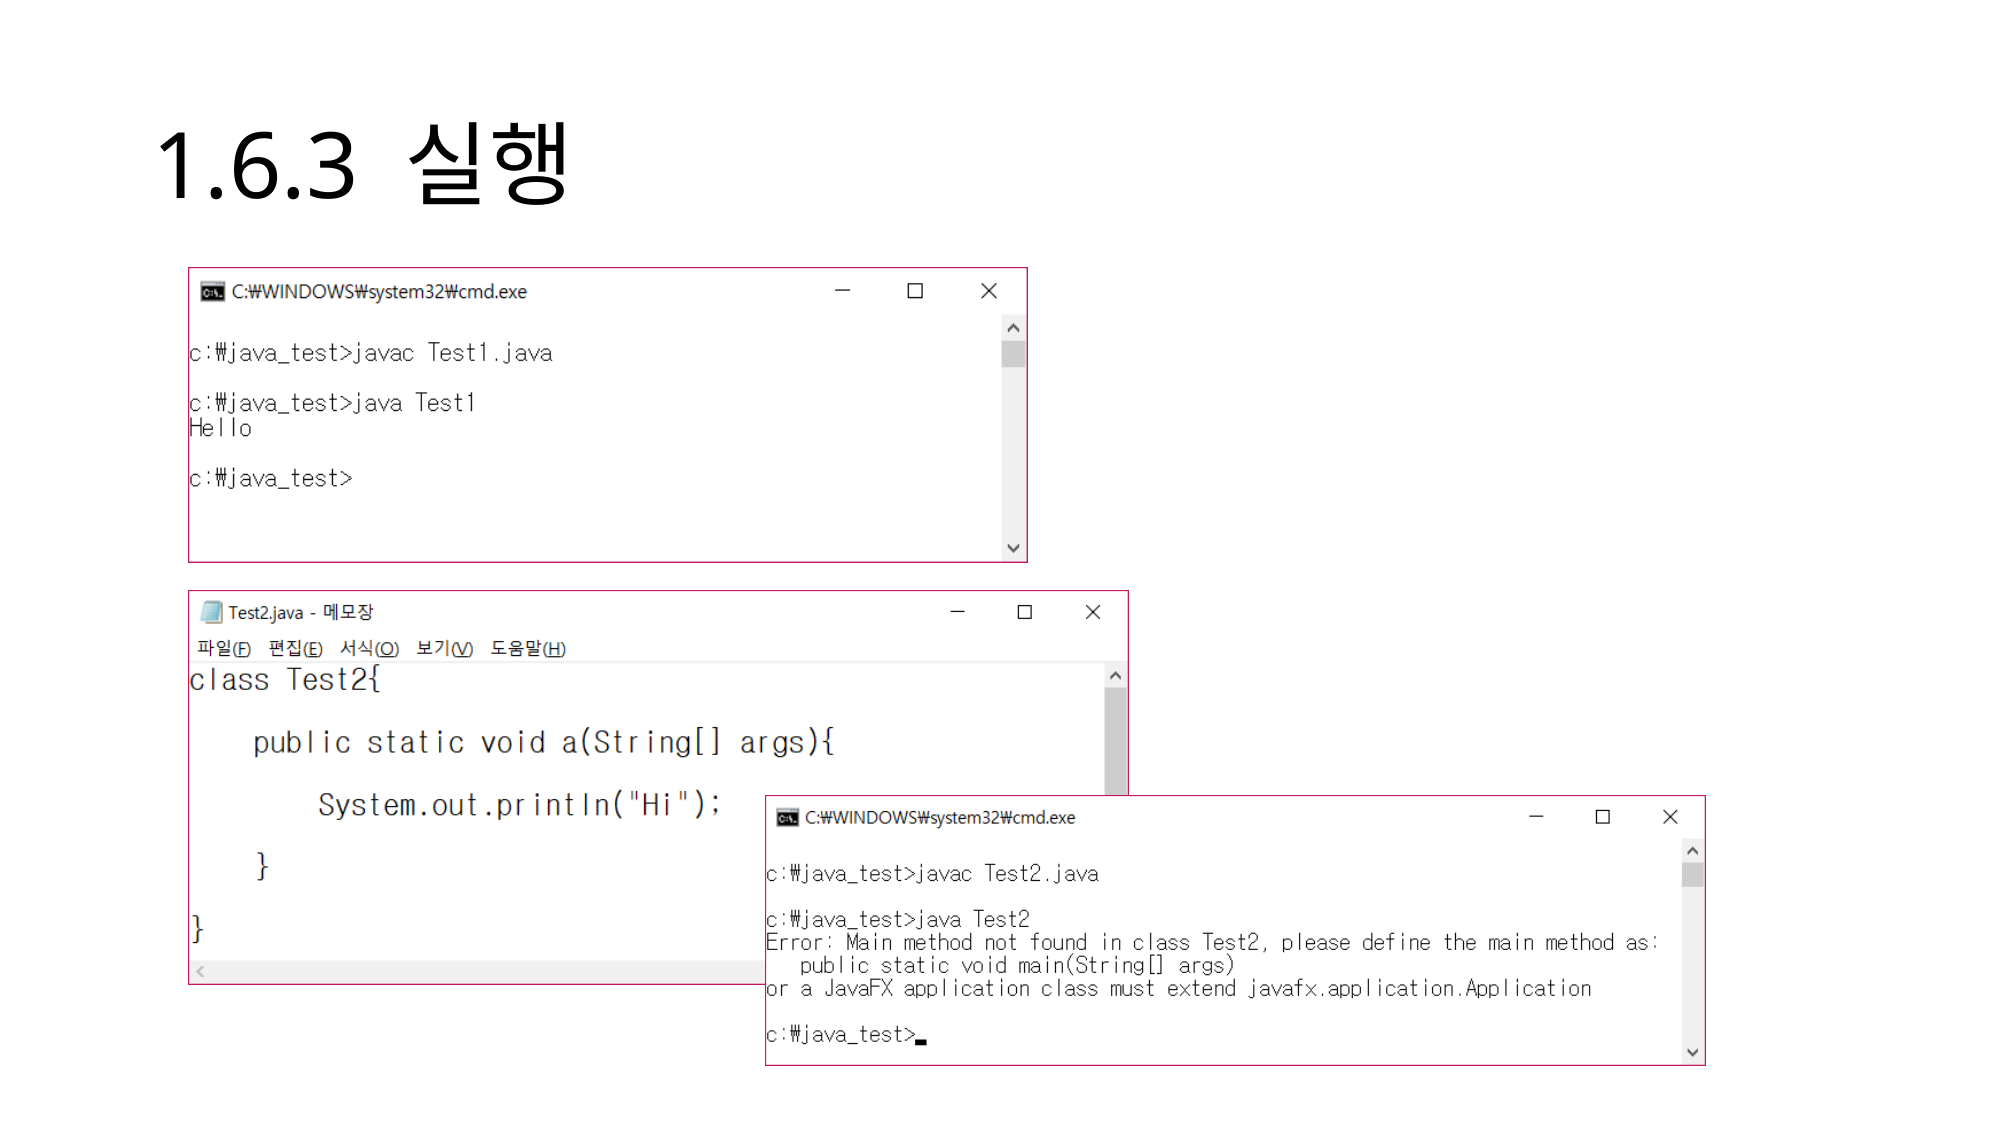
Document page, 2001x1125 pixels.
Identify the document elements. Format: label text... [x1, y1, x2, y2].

picture [188, 590, 1706, 1066]
title 1.6.3 실행 [137, 59, 1863, 278]
picture [188, 267, 1028, 563]
